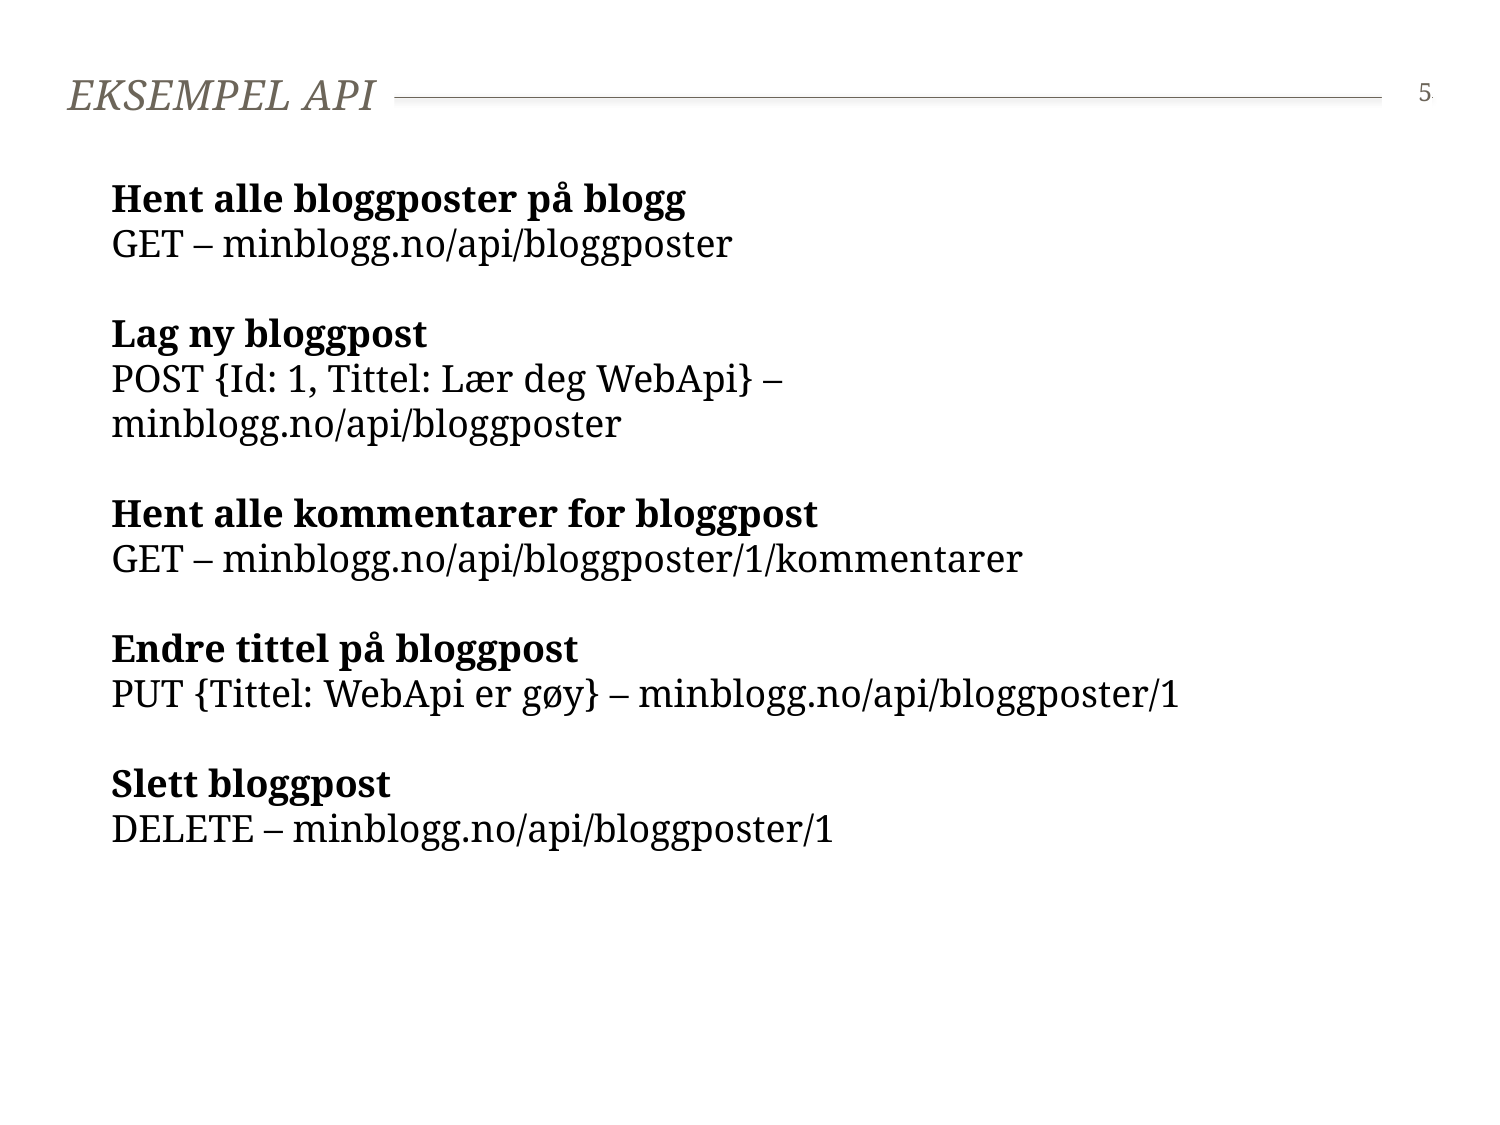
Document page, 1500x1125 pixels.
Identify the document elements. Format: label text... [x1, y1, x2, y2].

title Eksempel api [52, 68, 395, 120]
slide_number 5 [1381, 70, 1433, 117]
text_box Hent alle bloggposter på blogg GET – minblogg.no/api/bloggposter Lag ny bloggpost POST {Id: 1, Tittel: Lær deg WebApi} – minblogg.no/api/bloggposter Hent alle kommentarer for bloggpost GET – minblogg.no/api/bloggposter/1/kommentarer Endre tittel på bloggpost PUT {Tittel: WebApi er gøy} – minblogg.no/api/bloggposter/1 Slett bloggpost DELETE – minblogg.no/api/bloggposter/1 [96, 167, 1307, 902]
